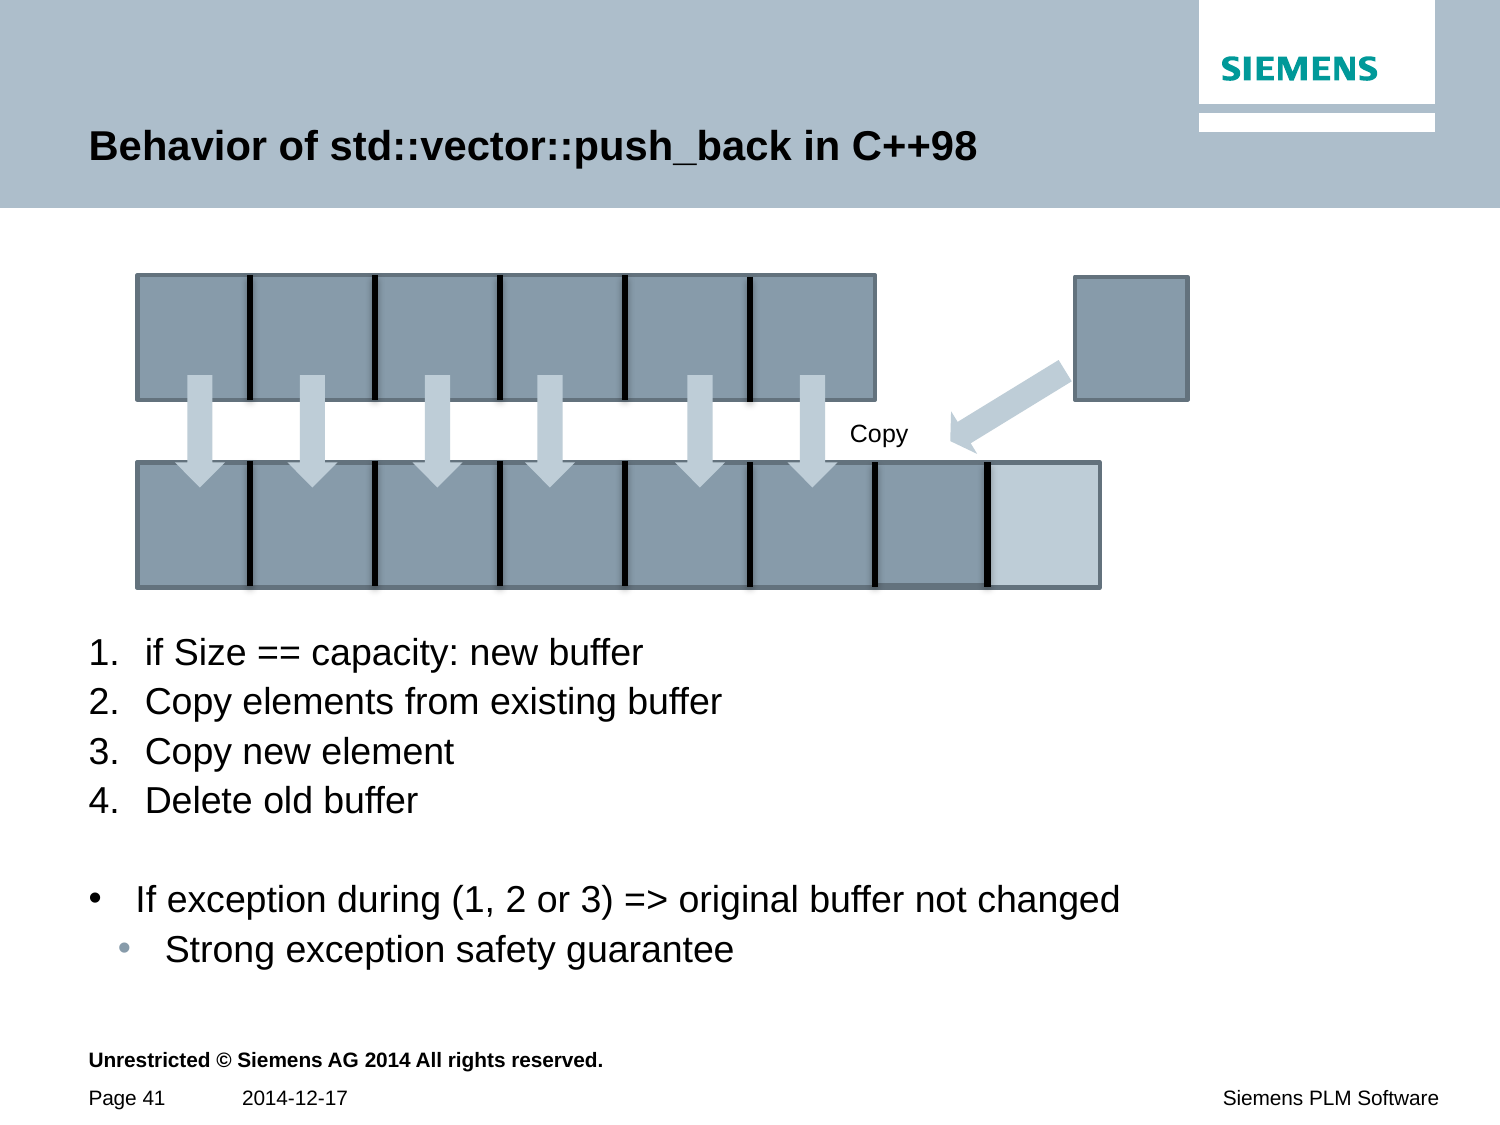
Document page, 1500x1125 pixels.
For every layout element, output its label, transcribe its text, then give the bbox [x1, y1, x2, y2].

text_box [1073, 275, 1190, 402]
text_box [991, 460, 1102, 590]
text_box Copy [849, 414, 909, 448]
text_box [504, 460, 621, 590]
text_box [174, 375, 226, 488]
text_box [254, 460, 371, 590]
text_box [525, 375, 576, 488]
text_box [287, 375, 338, 488]
text_box [787, 375, 838, 488]
text_box [675, 375, 726, 488]
text_box [412, 375, 463, 488]
text_box [629, 460, 873, 590]
list if Size == capacity: new buffer Copy elements from existing buffer Copy new element Delete old buffer If exception during (1, 2 or 3) => original buffer not changed Strong exception safety guarantee [88, 231, 1200, 1012]
text_box [874, 460, 991, 588]
text_box [379, 460, 496, 590]
text_box [950, 360, 1072, 454]
text_box [135, 460, 246, 590]
text_box [135, 273, 877, 402]
title Behavior of std::vector::push_back in C++98 [0, 0, 1500, 208]
